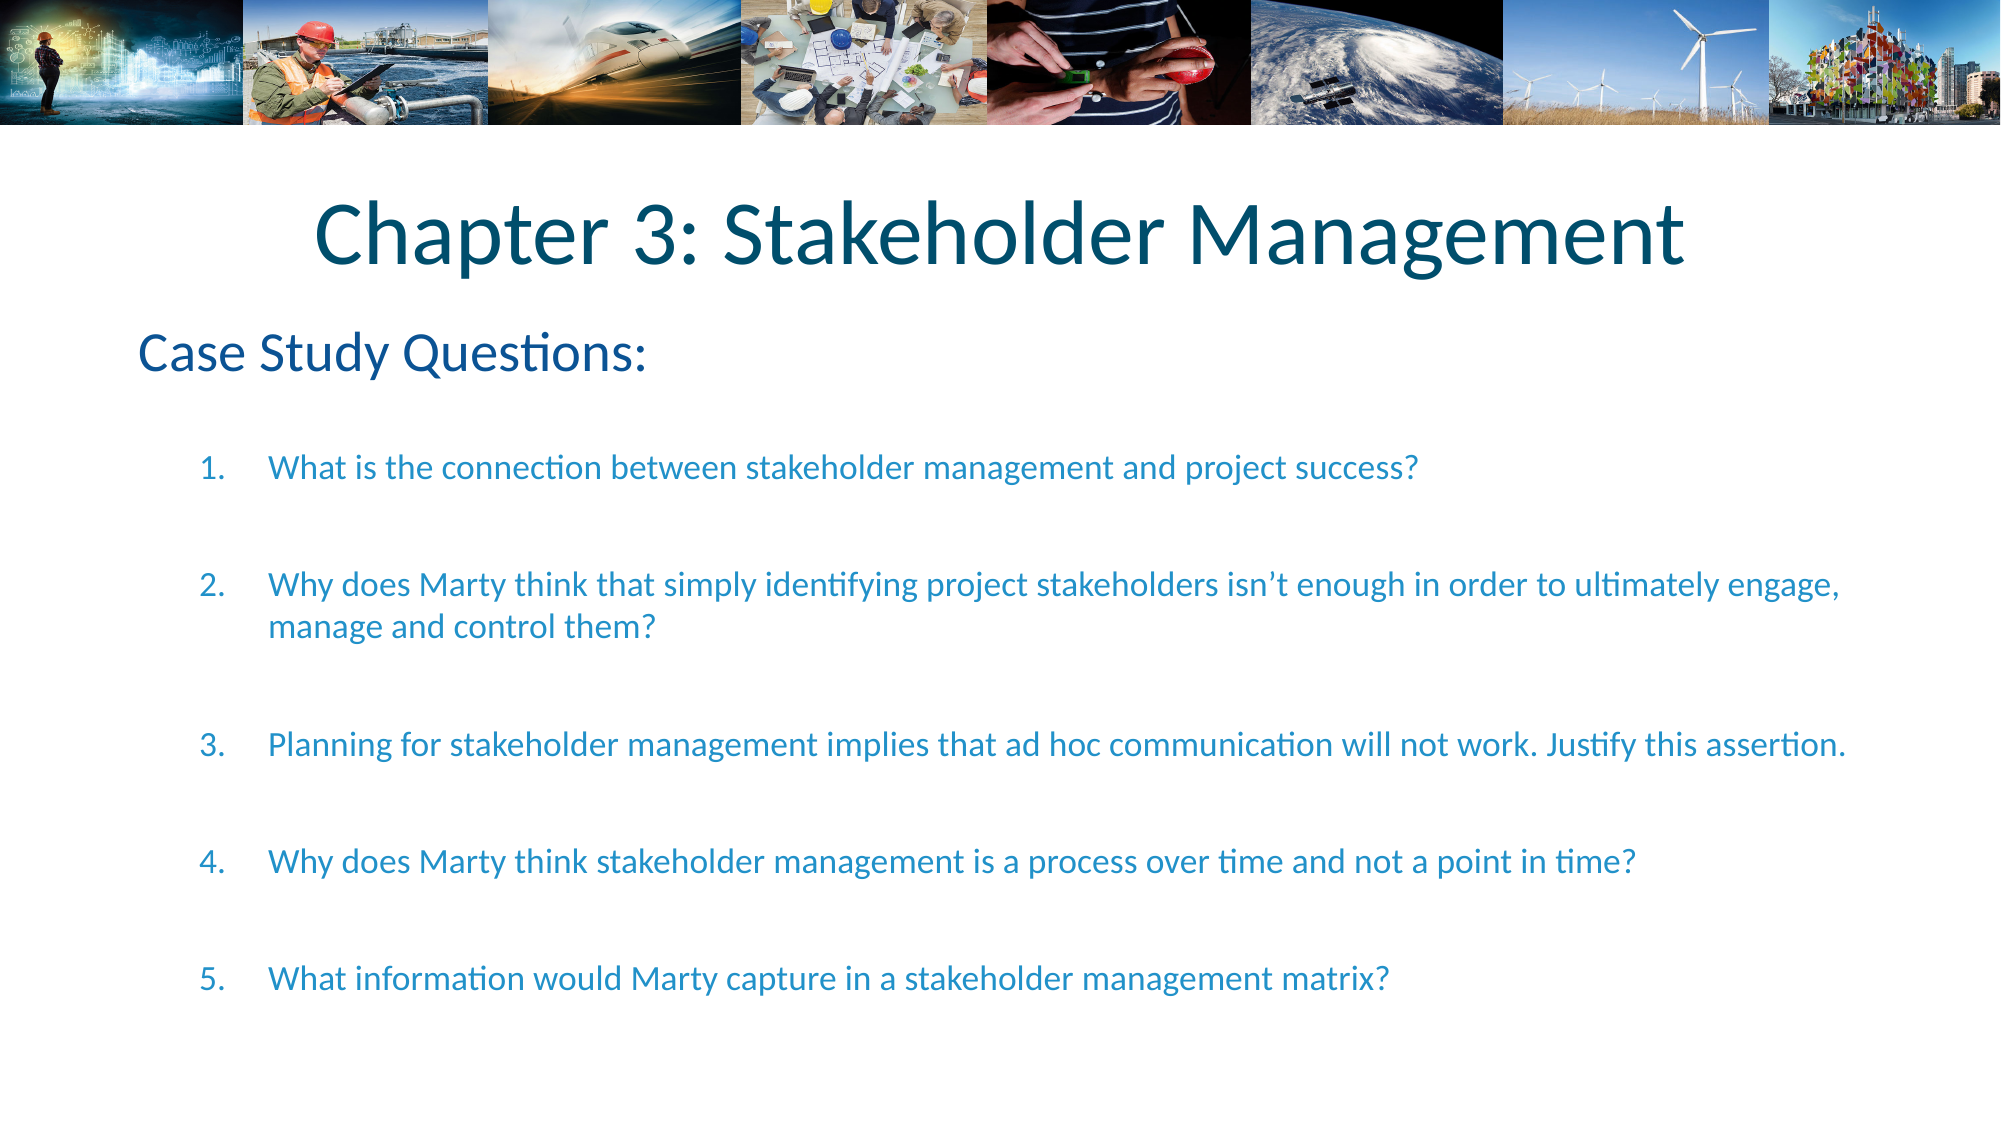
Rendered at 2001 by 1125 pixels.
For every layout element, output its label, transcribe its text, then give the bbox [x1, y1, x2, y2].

list Case Study Questions: What is the connection between stakeholder management and project success? Why does Marty think that simply identifying project stakeholders isn’t enough in order to ultimately engage, manage and control them? Planning for stakeholder management implies that ad hoc communication will not work. Justify this assertion. Why does Marty think stakeholder management is a process over time and not a point in time? What information would Marty capture in a stakeholder management matrix? [123, 306, 1879, 1032]
title Chapter 3: Stakeholder Management [101, 134, 1902, 322]
picture [0, 0, 2001, 125]
